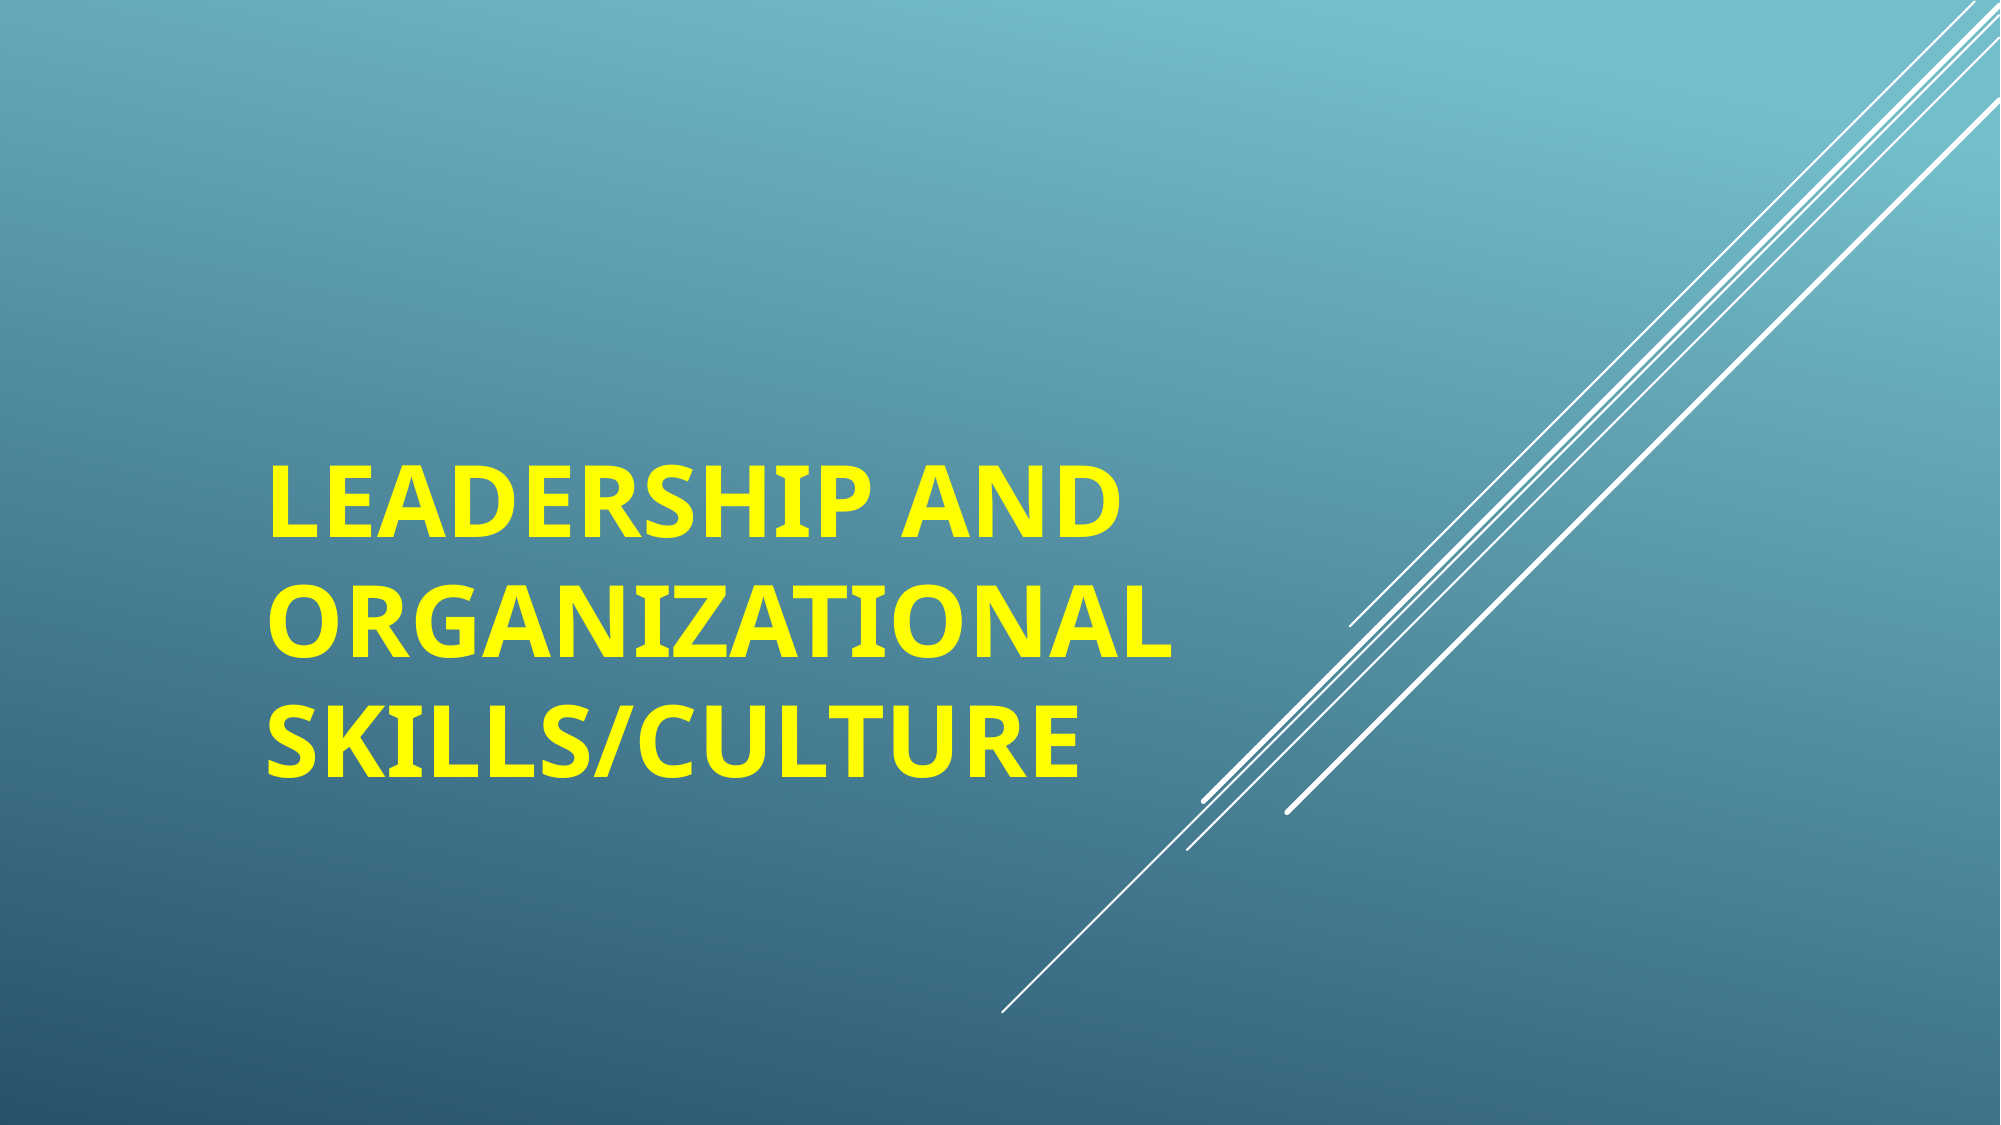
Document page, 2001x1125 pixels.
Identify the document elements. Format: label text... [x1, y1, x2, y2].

title Leadership and Organizational skills/culture [249, 519, 1924, 926]
